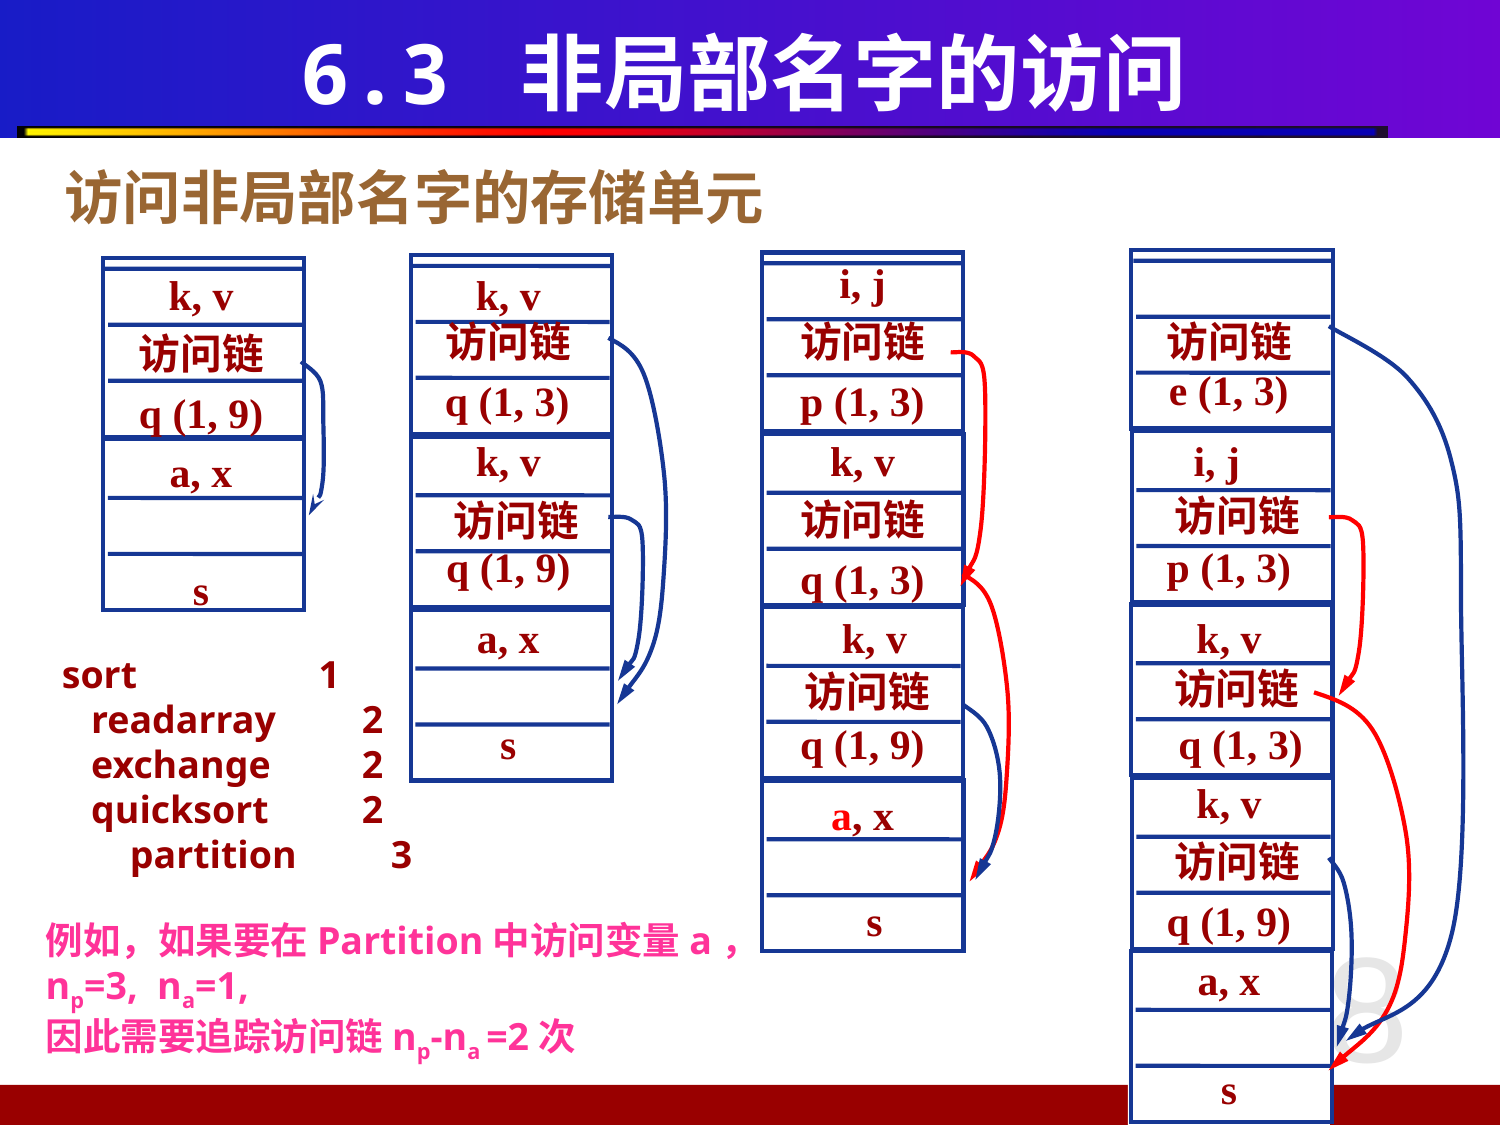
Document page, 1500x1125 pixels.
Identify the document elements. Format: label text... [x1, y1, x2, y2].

text_box 访问链 [761, 491, 959, 556]
slide_number 8 [1333, 904, 1500, 1118]
text_box [954, 352, 986, 587]
text_box [761, 556, 963, 605]
text_box k, v [1128, 609, 1330, 674]
text_box k, v [773, 609, 964, 663]
text_box [1131, 777, 1334, 949]
text_box 例如，如果要在Partition中访问变量a， np=3, na=1, 因此需要追踪访问链np-na =2次 [30, 909, 774, 1072]
text_box [967, 779, 975, 882]
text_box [100, 257, 325, 627]
text_box [761, 615, 773, 716]
text_box p (1, 3) [1128, 538, 1330, 603]
title 6.3 非局部名字的访问 [49, 24, 1438, 118]
text_box [1131, 431, 1332, 487]
text_box [1328, 326, 1464, 1041]
picture [17, 126, 1388, 138]
text_box q (1, 3) [761, 605, 963, 615]
text_box [962, 703, 1001, 880]
text_box [1131, 249, 1333, 429]
text_box [1131, 674, 1139, 774]
text_box p (1, 3) [761, 379, 964, 438]
text_box [1324, 949, 1381, 1071]
text_box 访问链 [1136, 834, 1339, 899]
text_box [1328, 857, 1345, 1047]
text_box [1131, 497, 1136, 538]
text_box sort 1 readarray 2 exchange 2 quicksort 2 partition 3 [47, 643, 449, 883]
text_box k, v [1128, 774, 1317, 839]
text_box 访问链 [1135, 660, 1337, 725]
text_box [407, 254, 668, 781]
text_box 访问链 [1136, 487, 1333, 538]
text_box [1314, 692, 1342, 875]
text_box [761, 780, 964, 952]
text_box q (1, 9) [761, 716, 964, 780]
text_box [1131, 604, 1333, 660]
text_box 访问链 [761, 314, 964, 379]
text_box k, v [761, 438, 956, 491]
text_box q (1, 9) [1128, 893, 1324, 958]
text_box [1328, 516, 1336, 647]
text_box 访问链 [766, 663, 965, 716]
text_box i, j [761, 255, 964, 314]
text_box i, j [1116, 432, 1318, 497]
text_box q (1, 3) [1139, 725, 1317, 774]
text_box a, x [1128, 958, 1326, 1017]
text_box [962, 574, 1009, 844]
text_box [1130, 1017, 1333, 1122]
text_box s [774, 893, 976, 957]
list 访问非局部名字的存储单元 [49, 137, 1451, 1125]
